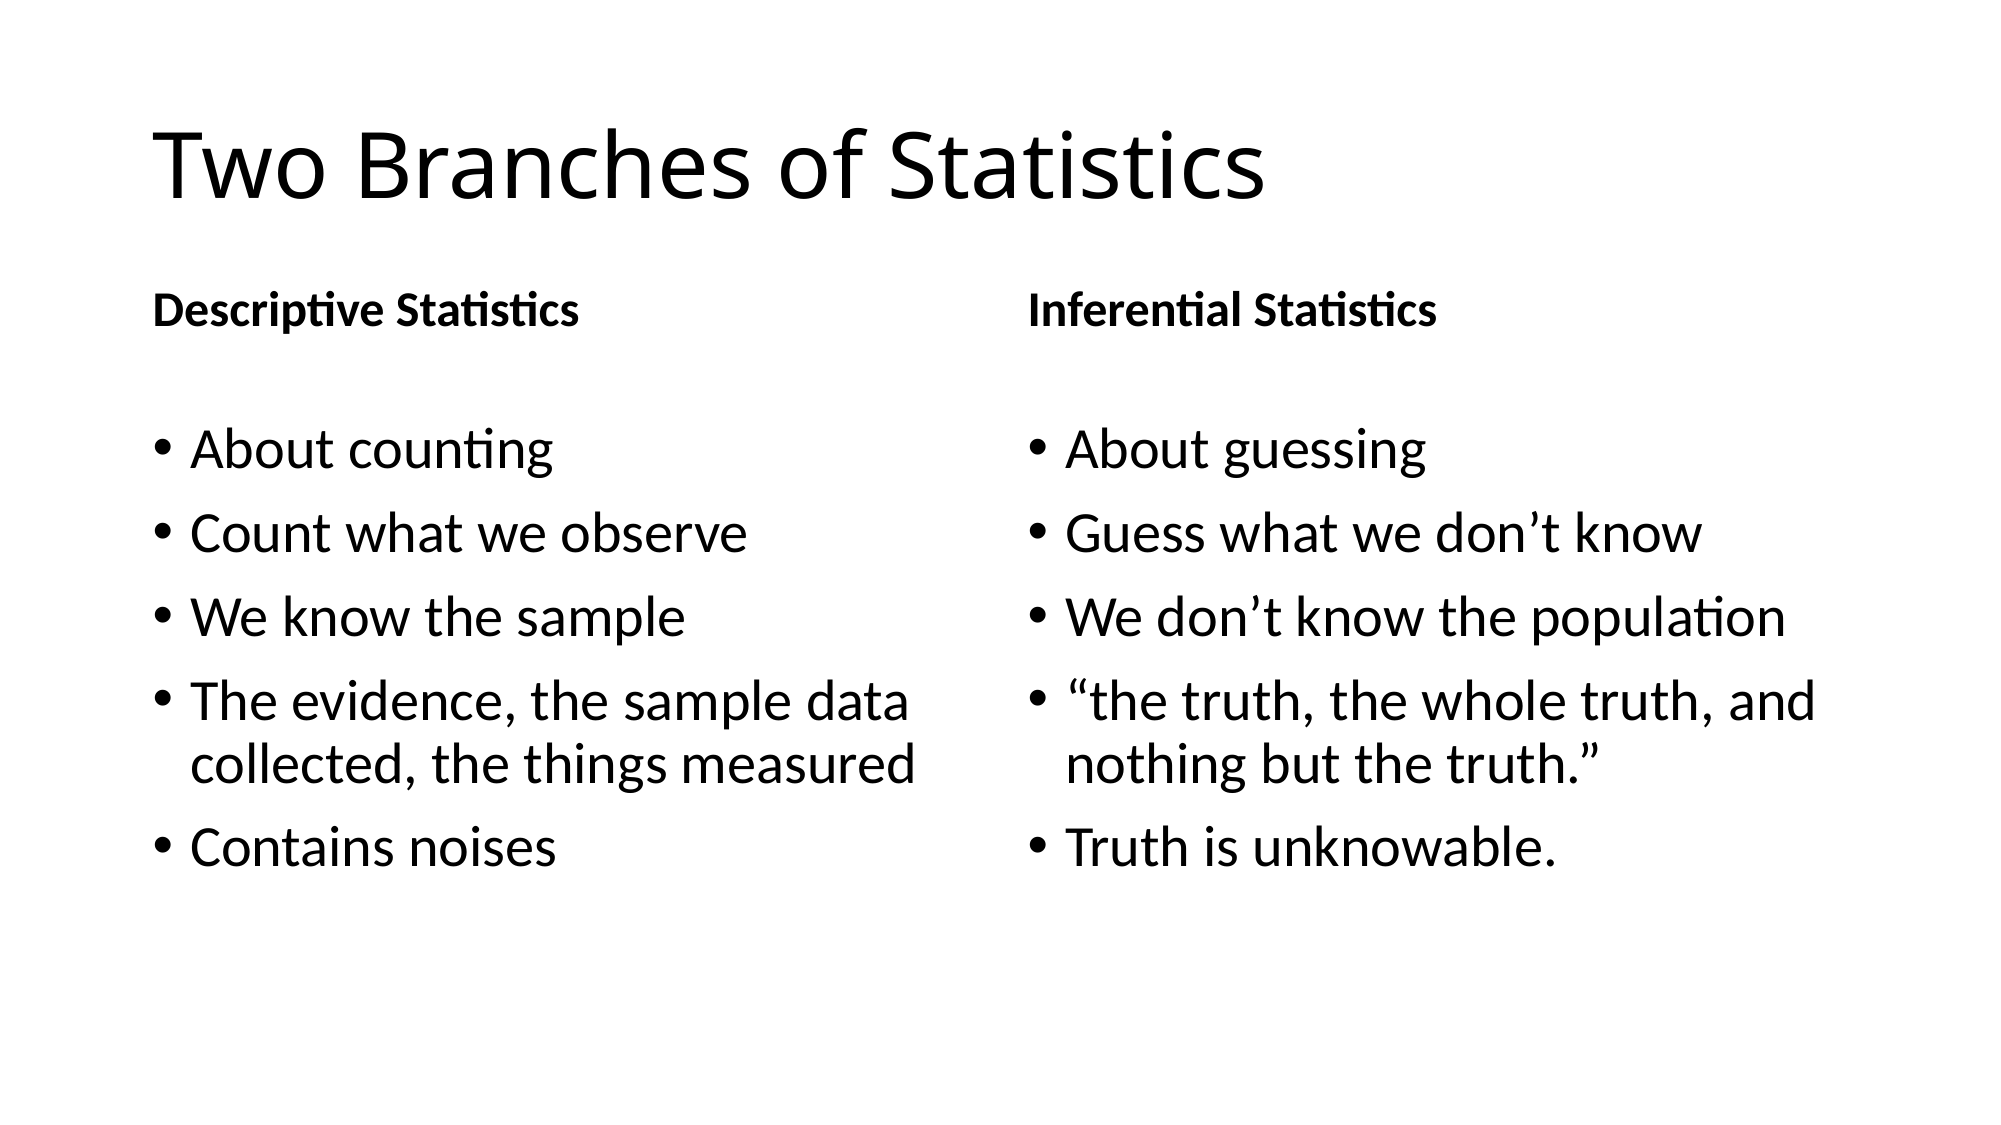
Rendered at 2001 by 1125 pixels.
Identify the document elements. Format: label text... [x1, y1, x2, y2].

title Two Branches of Statistics [137, 59, 1863, 278]
list Inferential Statistics [1012, 275, 1863, 410]
list About counting Count what we observe We know the sample The evidence, the sample data collected, the things measured Contains noises [137, 410, 984, 1016]
list About guessing Guess what we don’t know We don’t know the population “the truth, the whole truth, and nothing but the truth.” Truth is unknowable. [1012, 410, 1863, 1016]
list Descriptive Statistics [137, 275, 984, 410]
